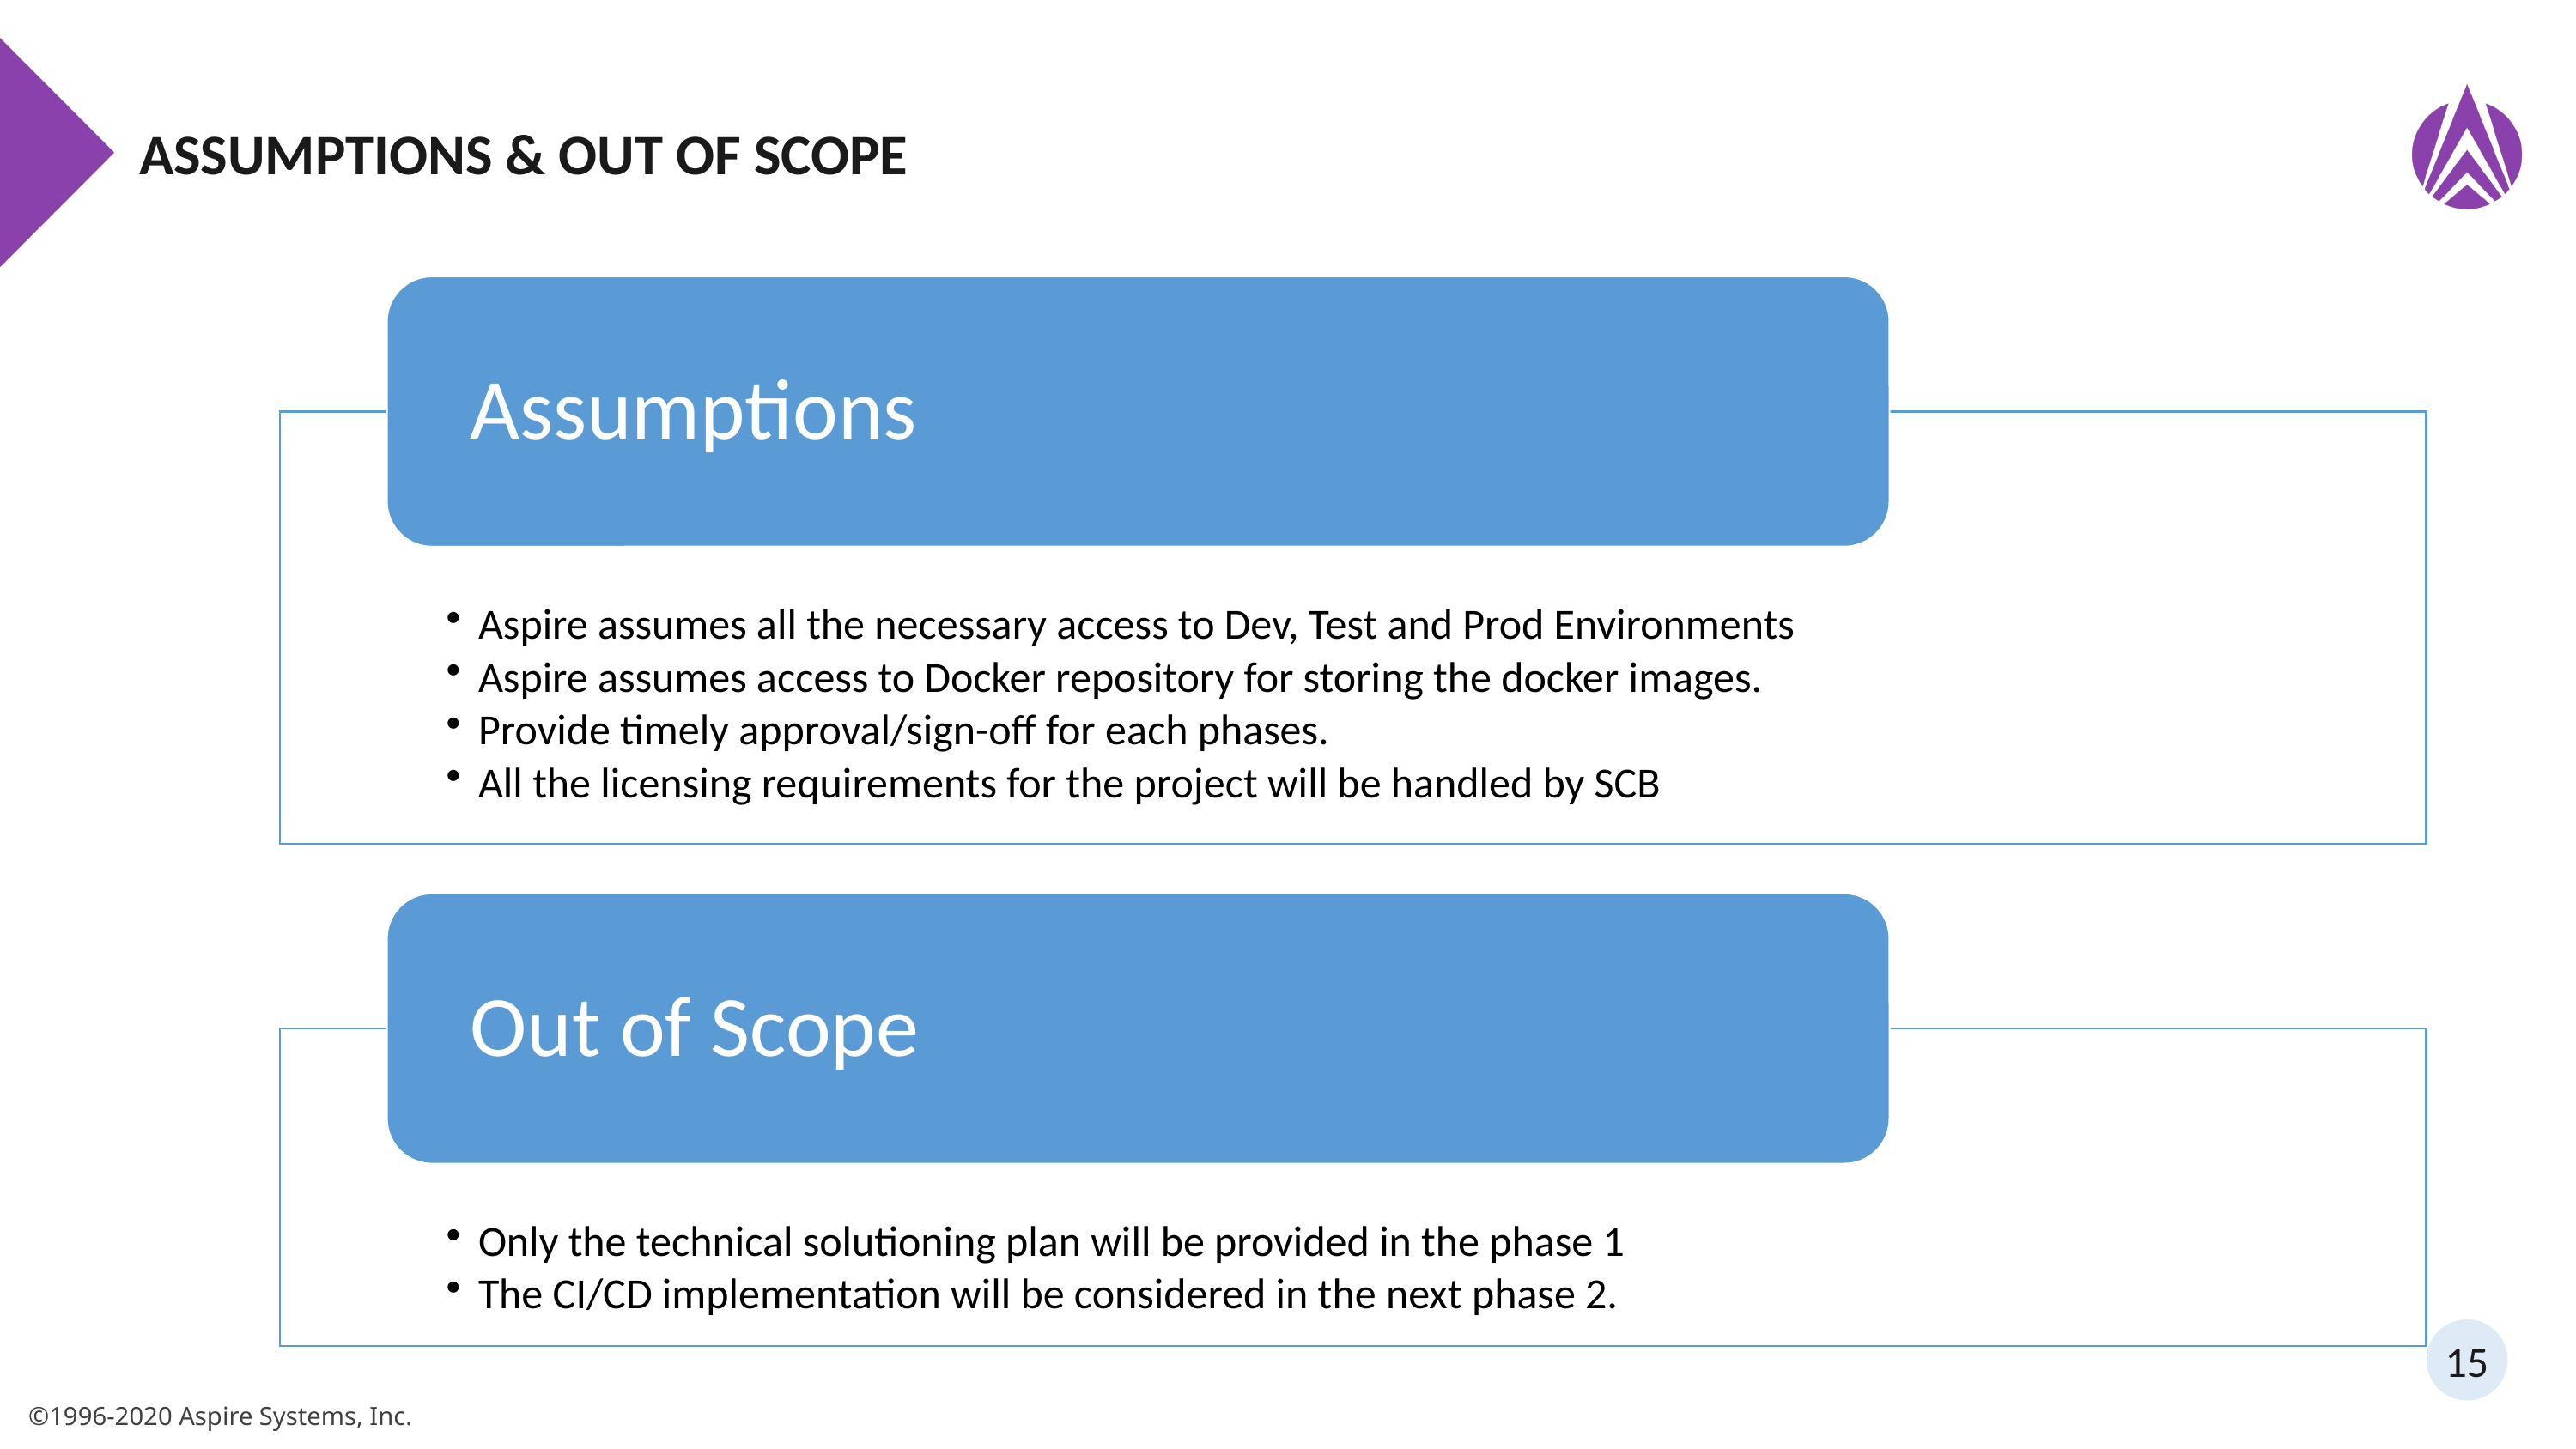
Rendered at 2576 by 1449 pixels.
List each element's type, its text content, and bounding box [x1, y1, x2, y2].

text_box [279, 239, 2427, 1384]
picture [0, 38, 114, 267]
title Assumptions & Out of Scope [139, 82, 2324, 187]
picture [2412, 83, 2522, 209]
